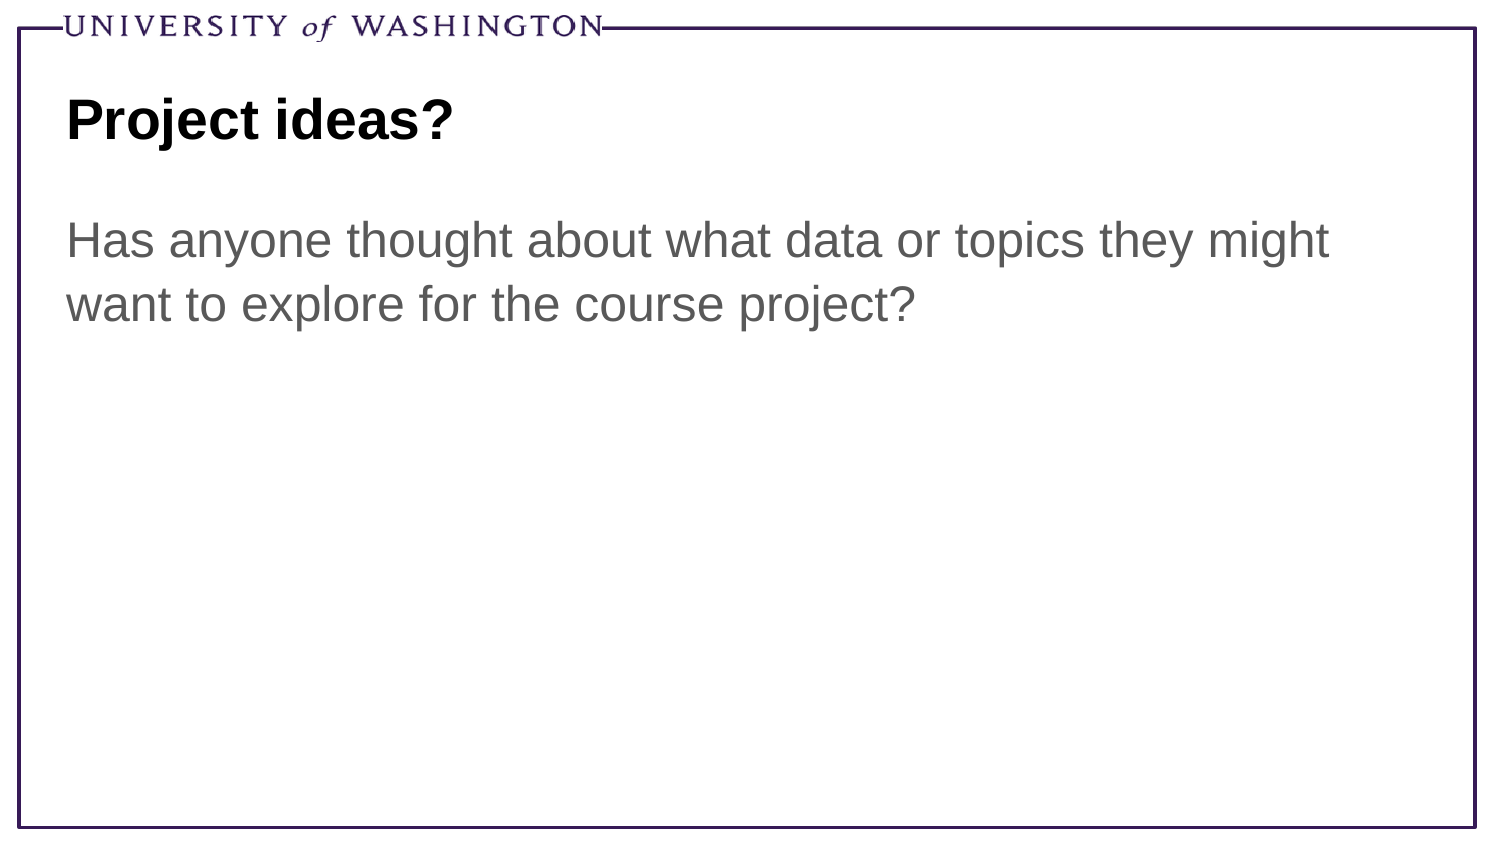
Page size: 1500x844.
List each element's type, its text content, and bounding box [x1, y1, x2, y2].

title Project ideas? [51, 72, 1449, 167]
list Has anyone thought about what data or topics they might want to explore for the course project? [51, 189, 1449, 750]
picture [15, 15, 1480, 830]
